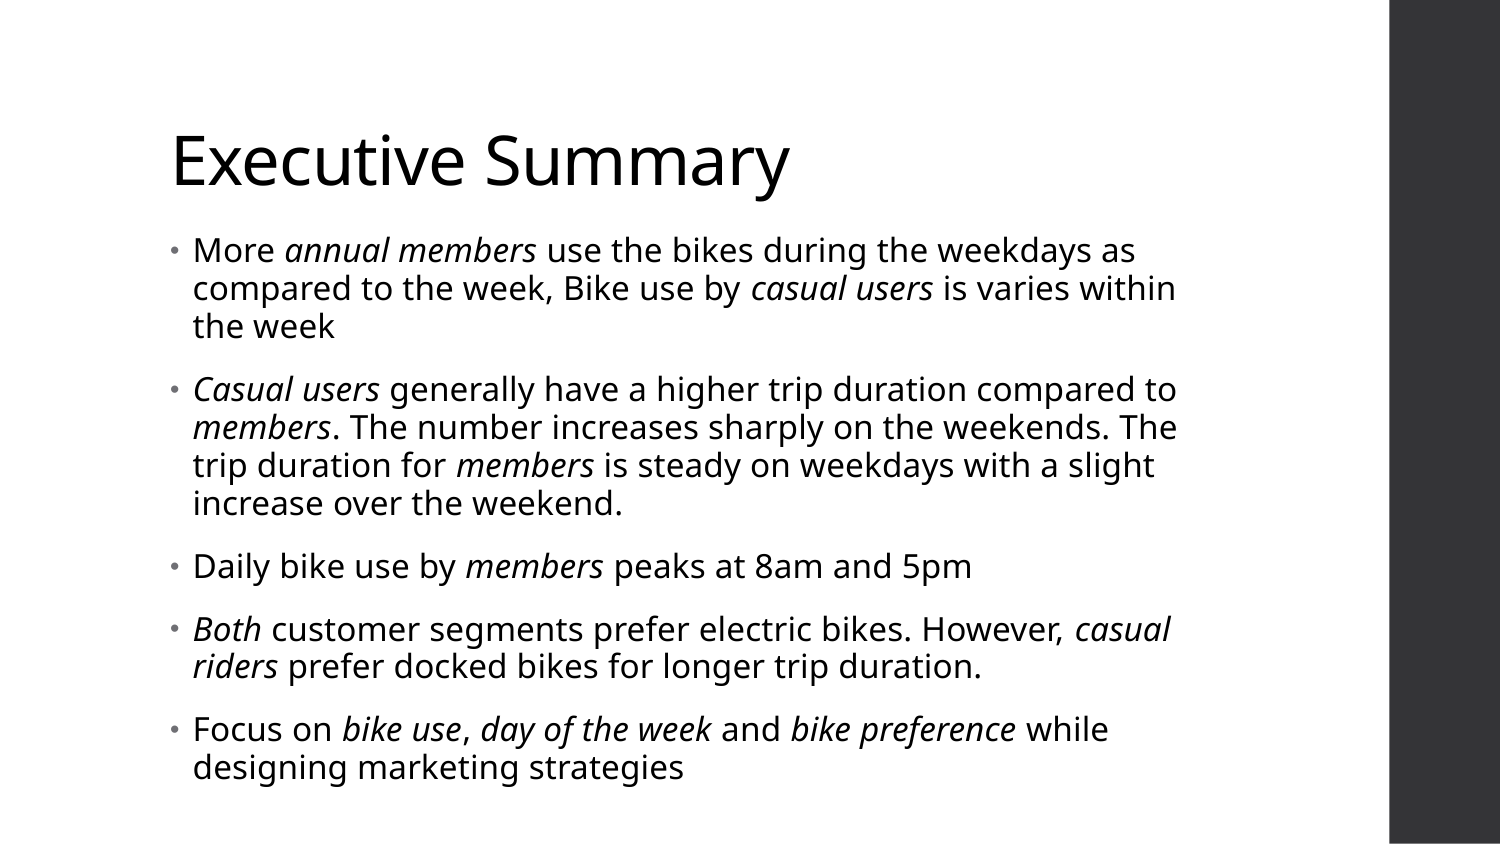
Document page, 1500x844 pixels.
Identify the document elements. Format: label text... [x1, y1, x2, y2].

list More annual members use the bikes during the weekdays as compared to the week, Bike use by casual users is varies within the week Casual users generally have a higher trip duration compared to members. The number increases sharply on the weekends. The trip duration for members is steady on weekdays with a slight increase over the weekend. Daily bike use by members peaks at 8am and 5pm Both customer segments prefer electric bikes. However, casual riders prefer docked bikes for longer trip duration. Focus on bike use, day of the week and bike preference while designing marketing strategies [155, 225, 1213, 761]
title Executive Summary [155, 45, 1348, 209]
